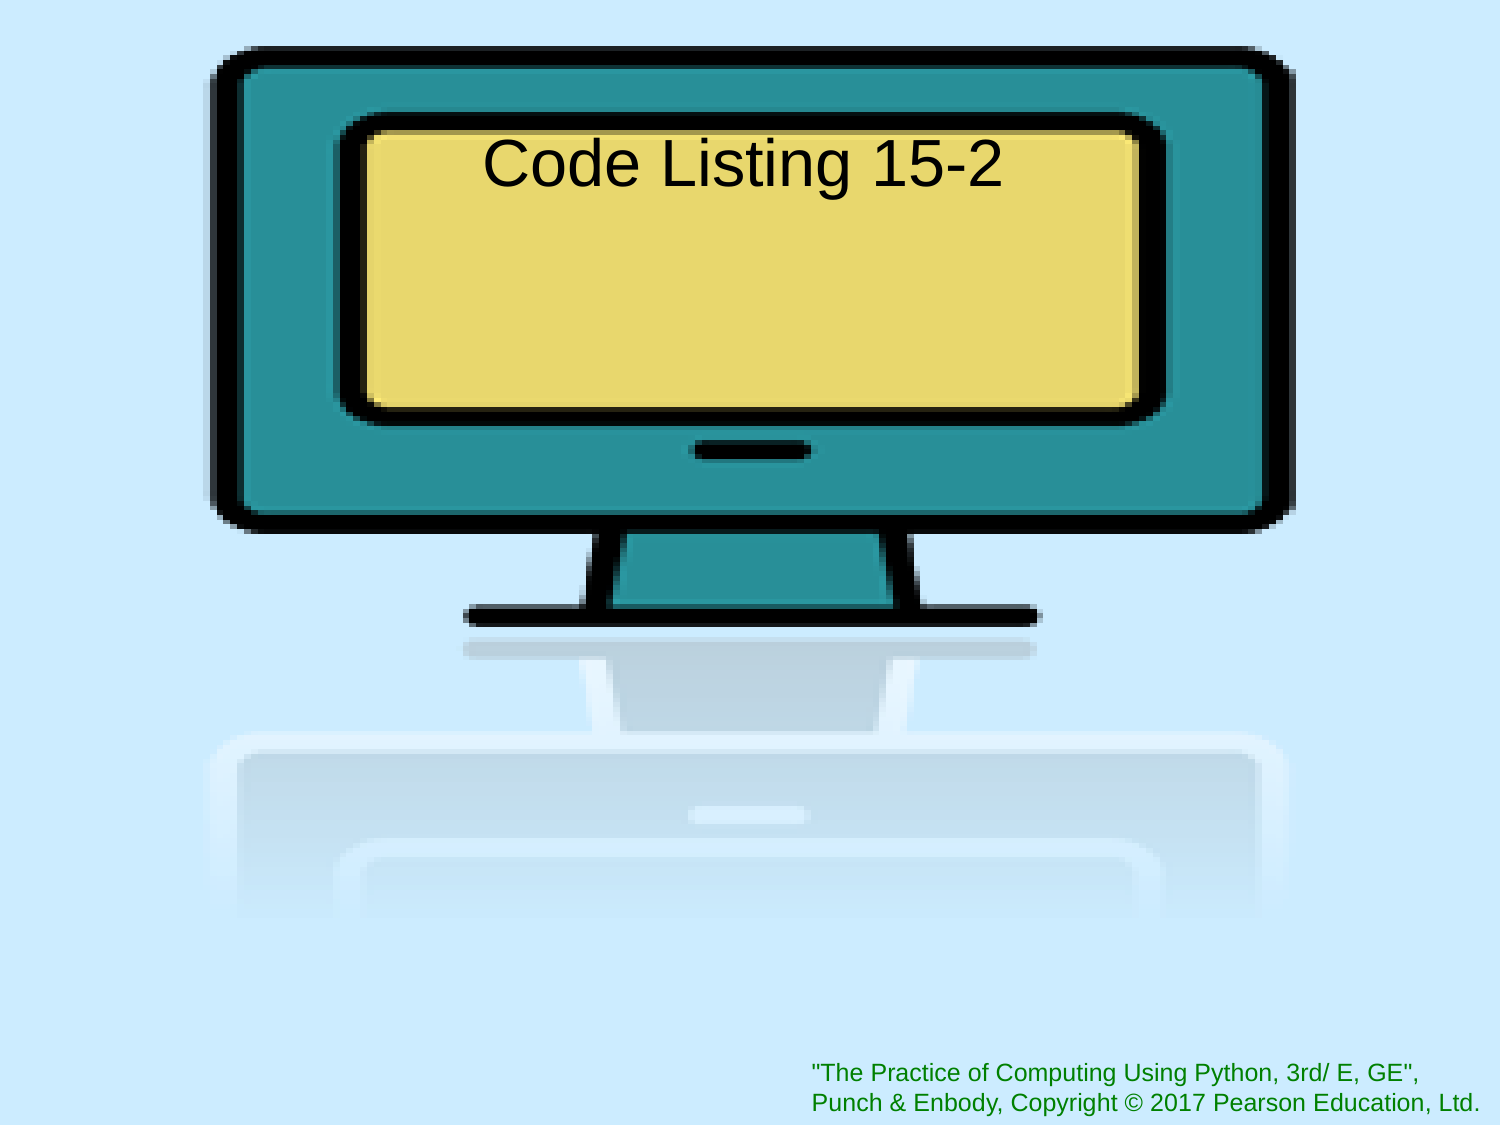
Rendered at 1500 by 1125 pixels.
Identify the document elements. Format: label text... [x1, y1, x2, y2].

picture [12, 0, 1488, 975]
subtitle Code Listing 15-2 [362, 112, 1125, 400]
